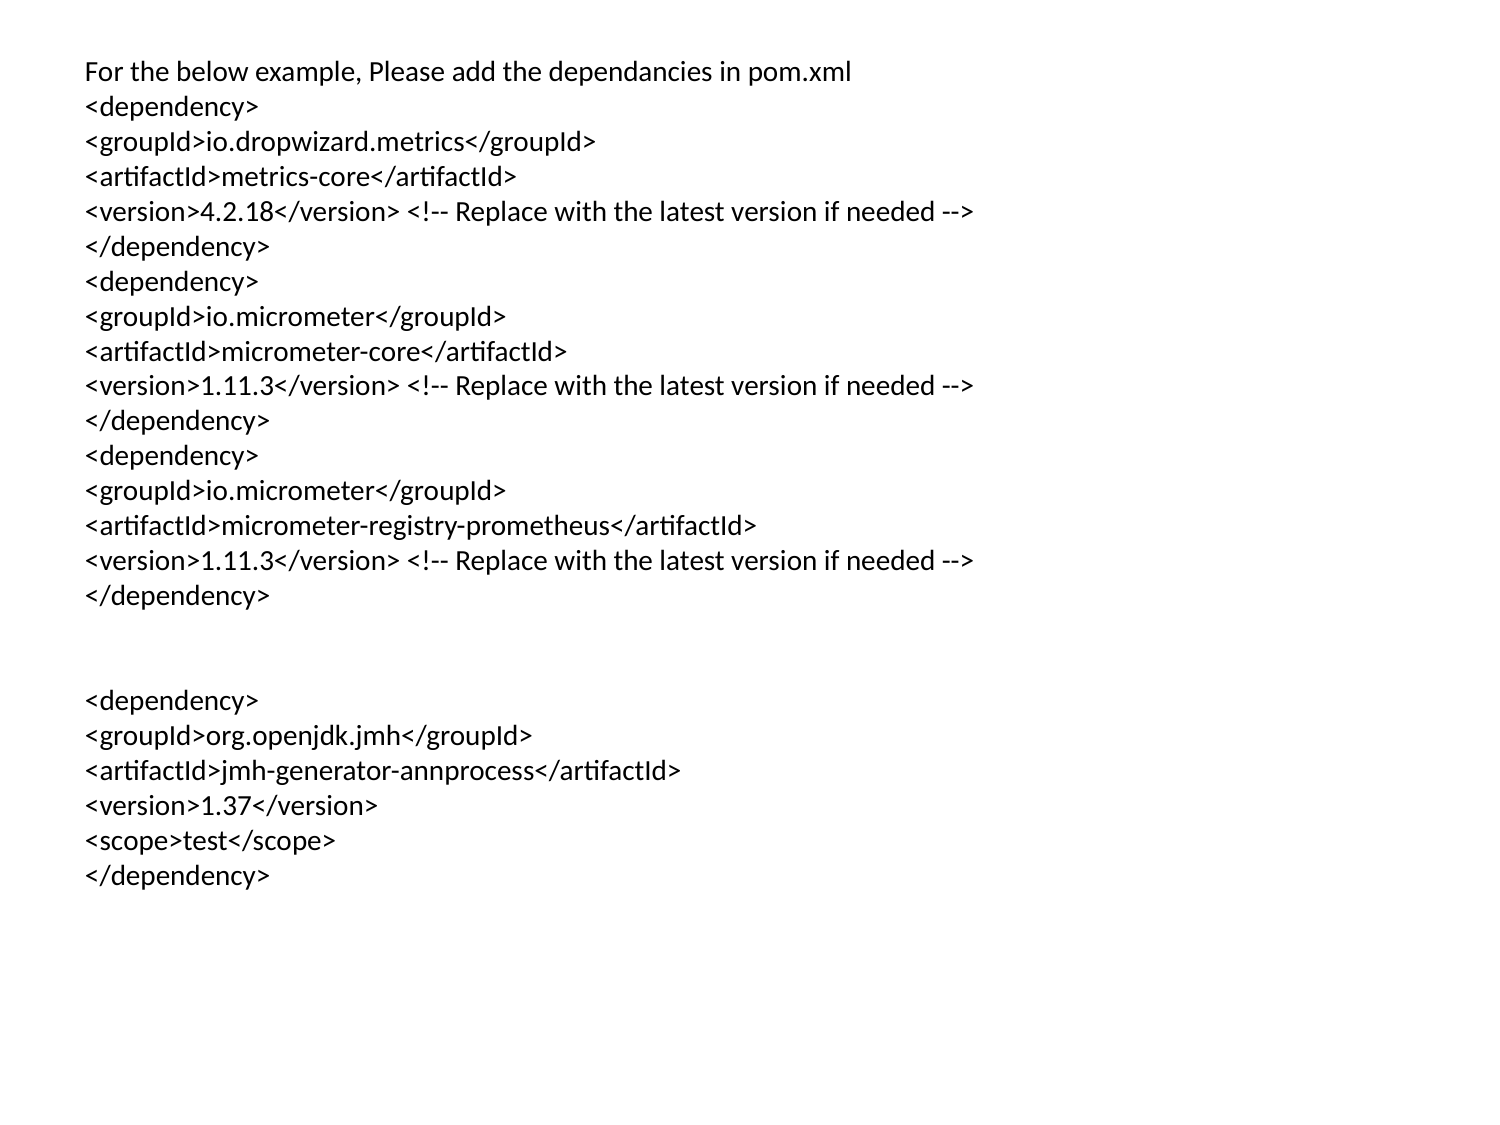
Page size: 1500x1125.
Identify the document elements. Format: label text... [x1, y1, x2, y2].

text_box For the below example, Please add the dependancies in pom.xml <dependency> <groupId>io.dropwizard.metrics</groupId> <artifactId>metrics-core</artifactId> <version>4.2.18</version> <!-- Replace with the latest version if needed --> </dependency> <dependency> <groupId>io.micrometer</groupId> <artifactId>micrometer-core</artifactId> <version>1.11.3</version> <!-- Replace with the latest version if needed --> </dependency> <dependency> <groupId>io.micrometer</groupId> <artifactId>micrometer-registry-prometheus</artifactId> <version>1.11.3</version> <!-- Replace with the latest version if needed --> </dependency> <dependency> <groupId>org.openjdk.jmh</groupId> <artifactId>jmh-generator-annprocess</artifactId> <version>1.37</version> <scope>test</scope> </dependency> [70, 44, 1418, 934]
